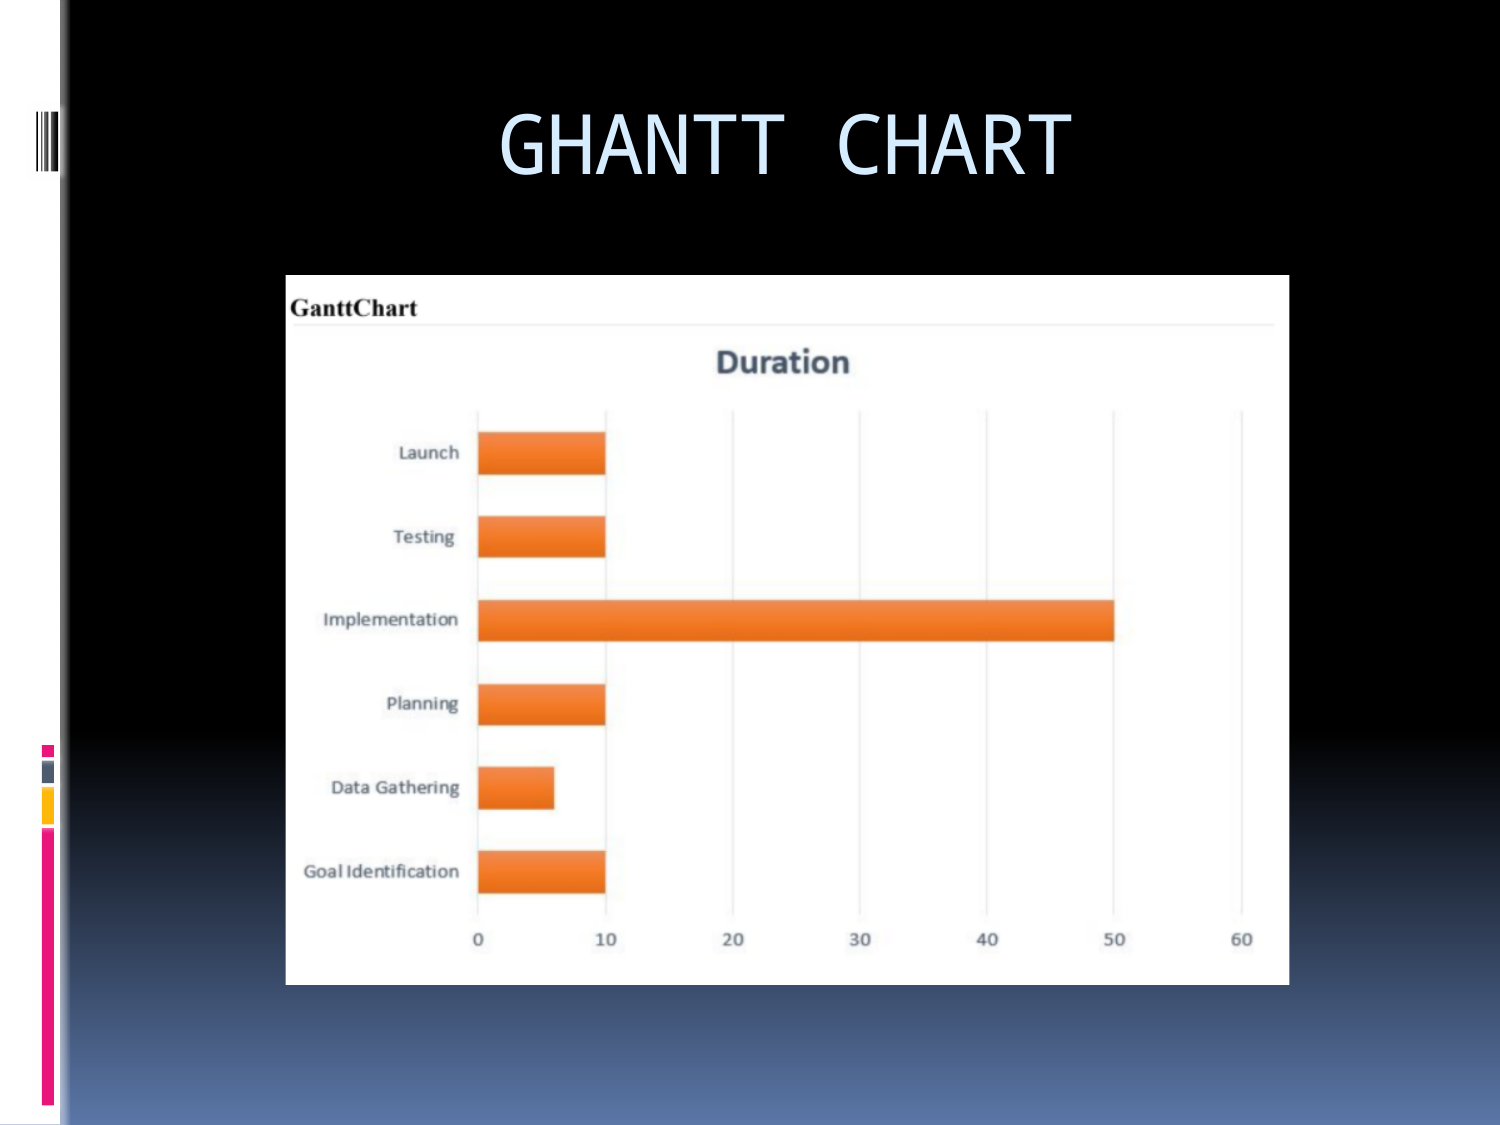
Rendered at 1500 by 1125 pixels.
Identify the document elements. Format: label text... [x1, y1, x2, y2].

title GHANTT CHART [150, 83, 1425, 234]
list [285, 274, 1290, 985]
